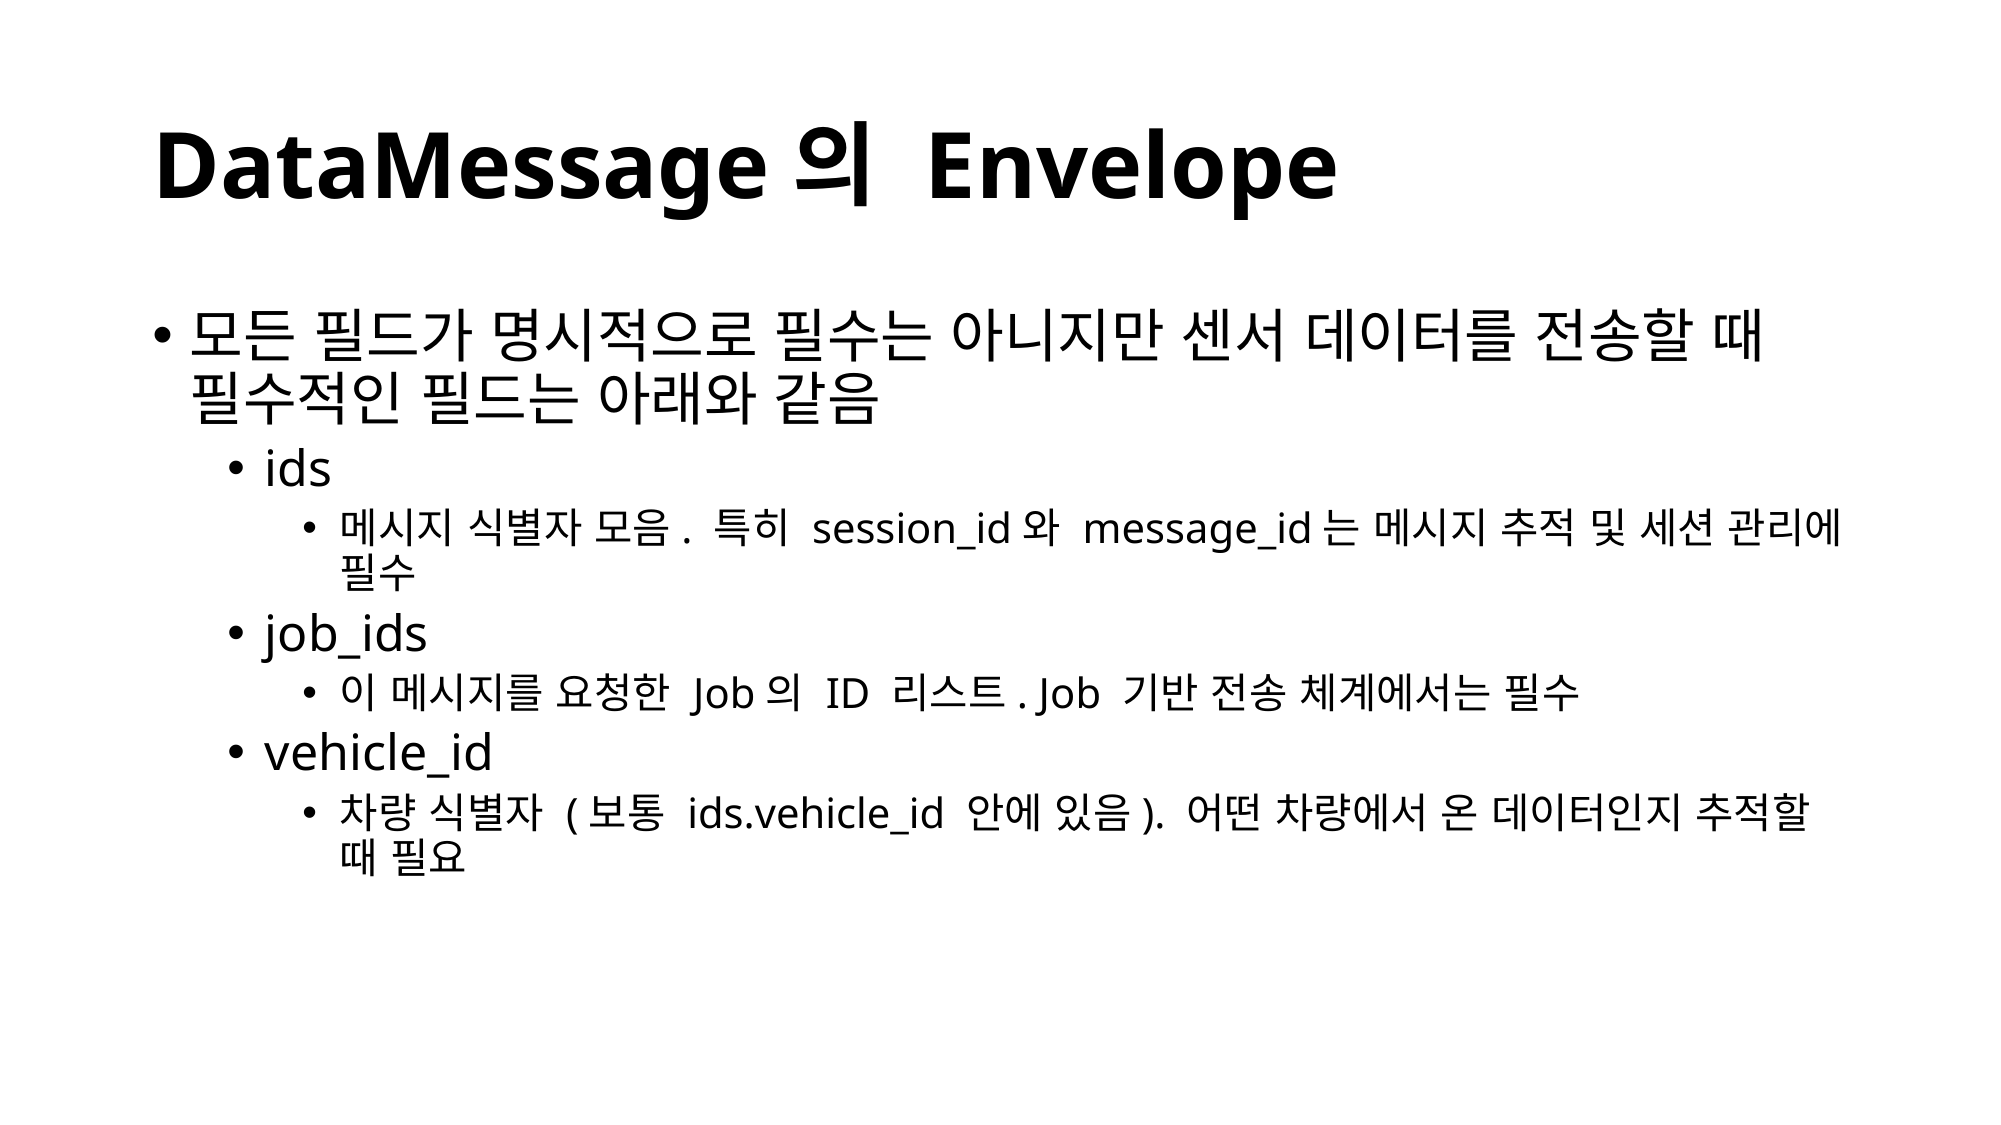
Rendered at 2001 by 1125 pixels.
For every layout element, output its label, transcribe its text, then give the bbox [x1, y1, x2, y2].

title DataMessage의 Envelope [137, 59, 1863, 278]
list 모든 필드가 명시적으로 필수는 아니지만 센서 데이터를 전송할 때 필수적인 필드는 아래와 같음 ids 메시지 식별자 모음. 특히 session_id와 message_id는 메시지 추적 및 세션 관리에 필수 job_ids 이 메시지를 요청한 Job의 ID 리스트. Job 기반 전송 체계에서는 필수 vehicle_id 차량 식별자 (보통 ids.vehicle_id 안에 있음). 어떤 차량에서 온 데이터인지 추적할 때 필요 [137, 299, 1863, 1014]
